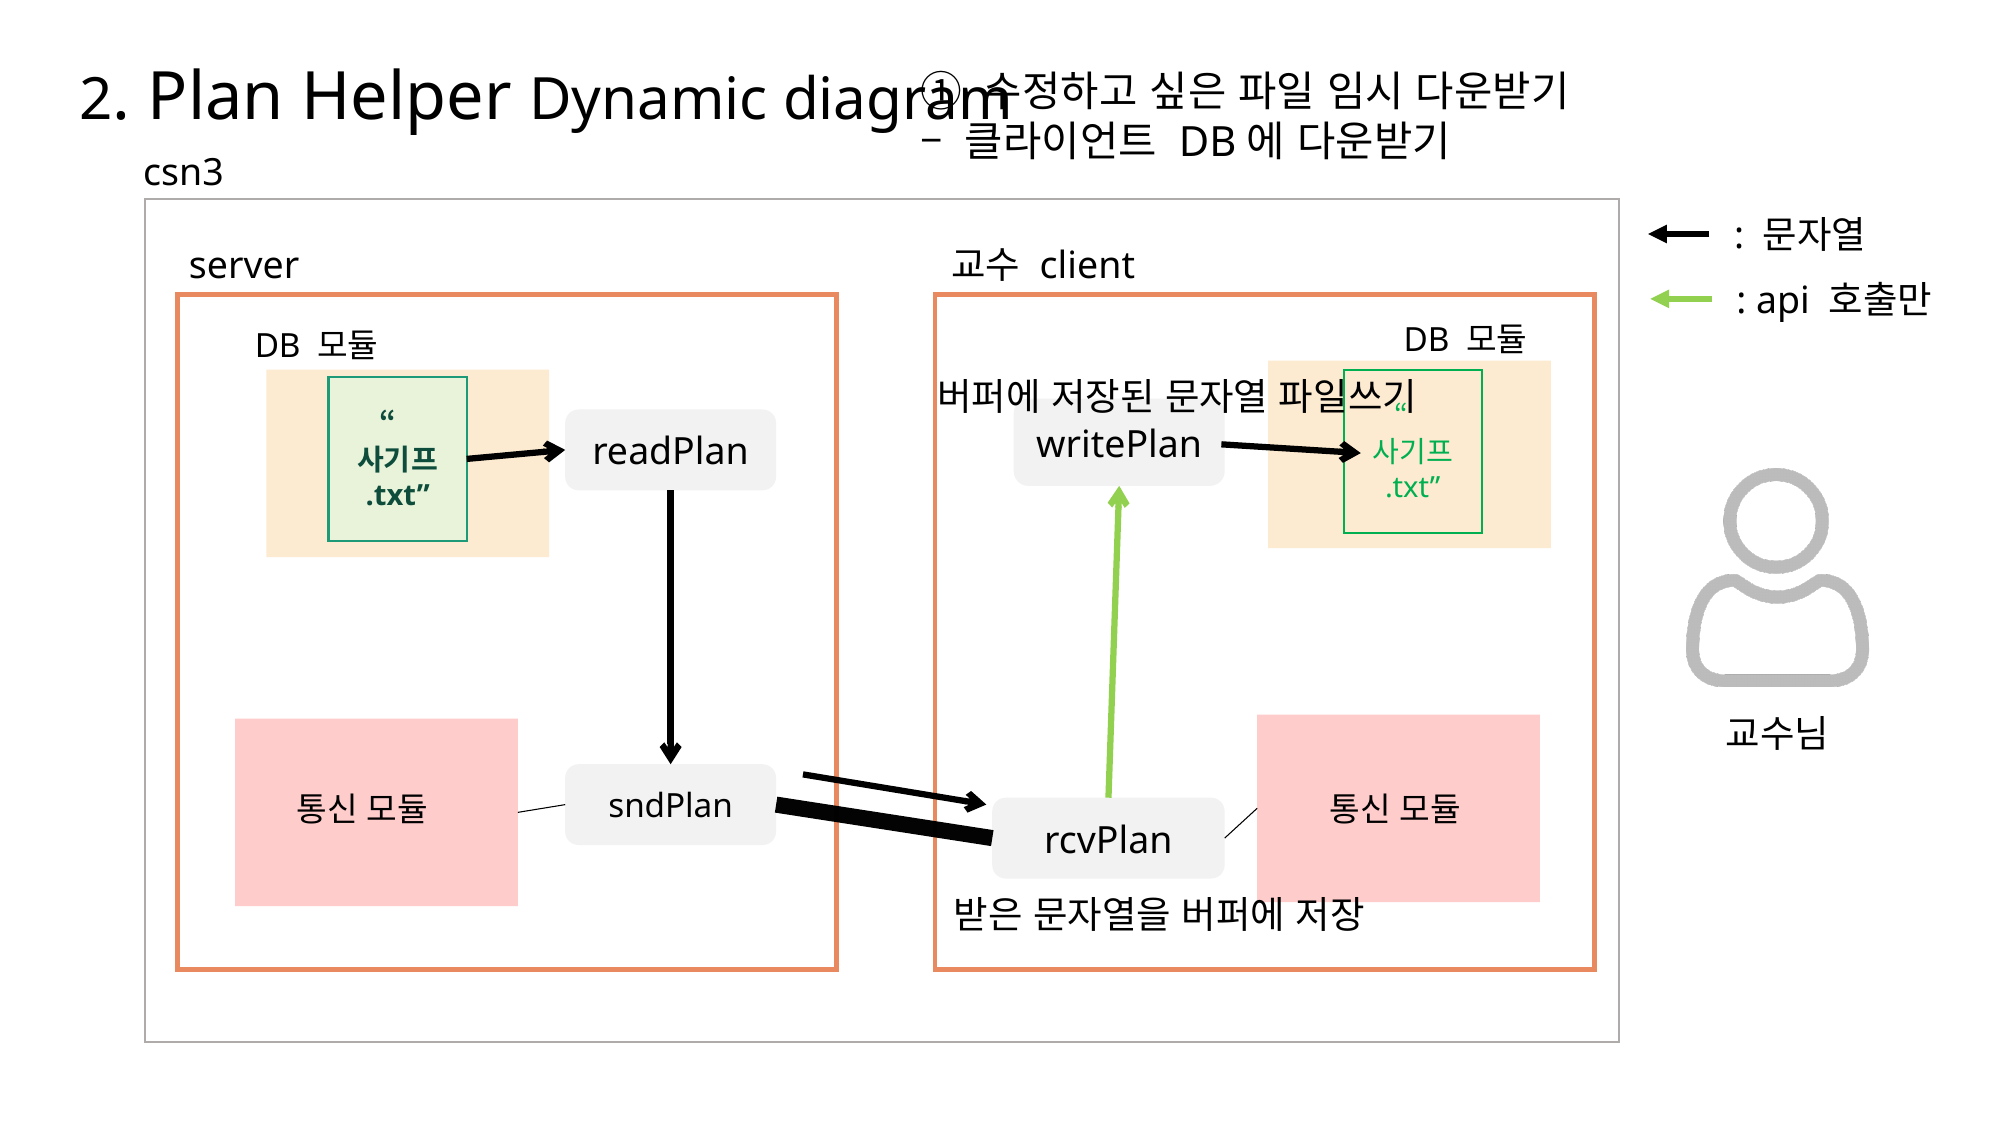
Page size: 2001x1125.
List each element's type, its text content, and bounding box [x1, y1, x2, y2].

text_box [144, 198, 1620, 1043]
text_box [466, 449, 566, 459]
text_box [1108, 485, 1120, 798]
text_box : api 호출만 [1721, 268, 2000, 329]
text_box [517, 804, 566, 813]
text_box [776, 804, 993, 839]
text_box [802, 774, 987, 805]
picture [1668, 468, 1887, 687]
text_box csn3 [128, 140, 239, 200]
text_box ① 수정하고 싶은 파일 임시 다운받기 – 클라이언트 DB에 다운받기 [905, 57, 1585, 173]
text_box : 문자열 [1719, 203, 2000, 264]
text_box 2. Plan Helper Dynamic diagram [64, 45, 1421, 140]
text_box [1221, 444, 1361, 454]
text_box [1224, 808, 1258, 839]
text_box 교수님 [1710, 702, 1880, 763]
